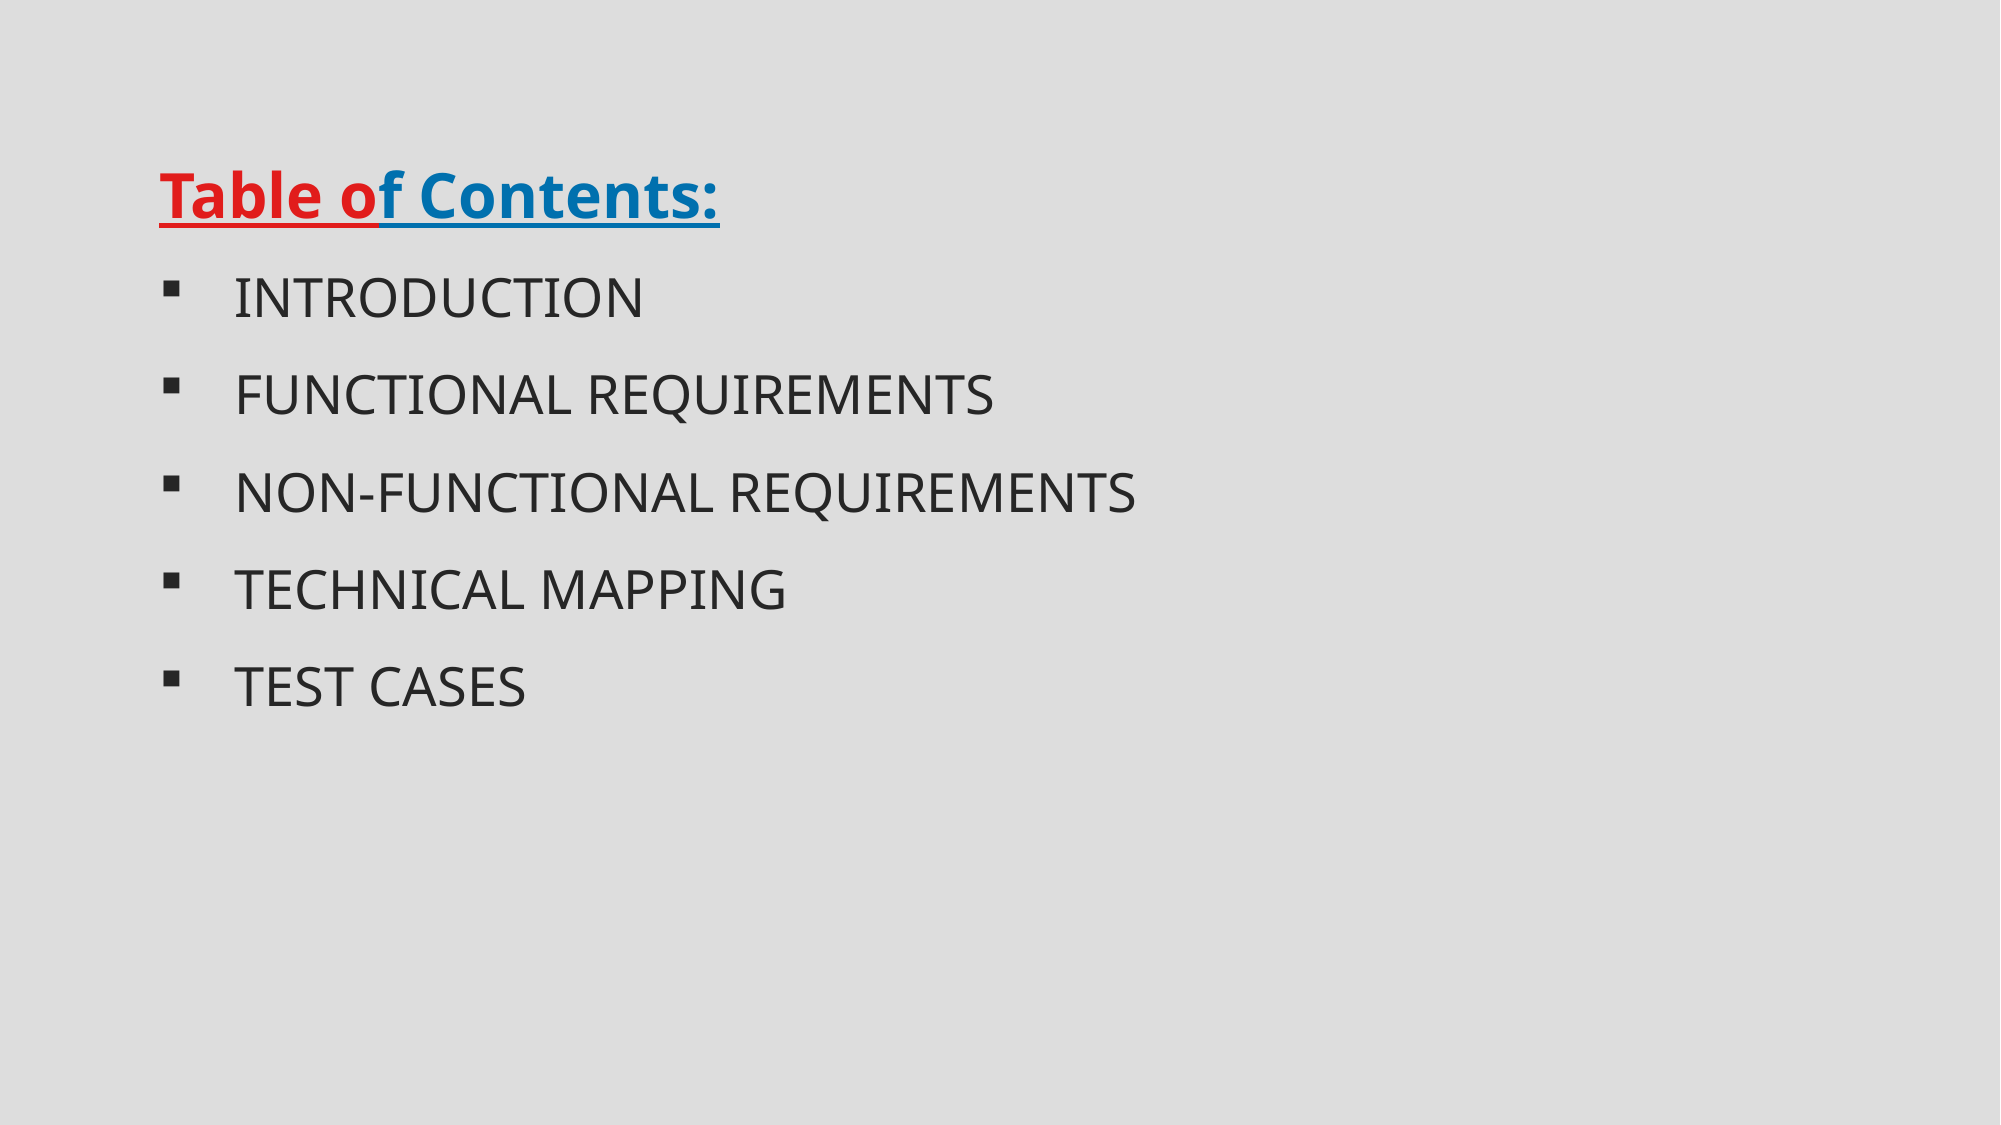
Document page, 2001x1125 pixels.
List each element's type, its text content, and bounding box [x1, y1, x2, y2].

text_box Table of Contents: INTRODUCTION FUNCTIONAL REQUIREMENTS NON-FUNCTIONAL REQUIREMENTS TECHNICAL MAPPING TEST CASES [144, 110, 1689, 726]
